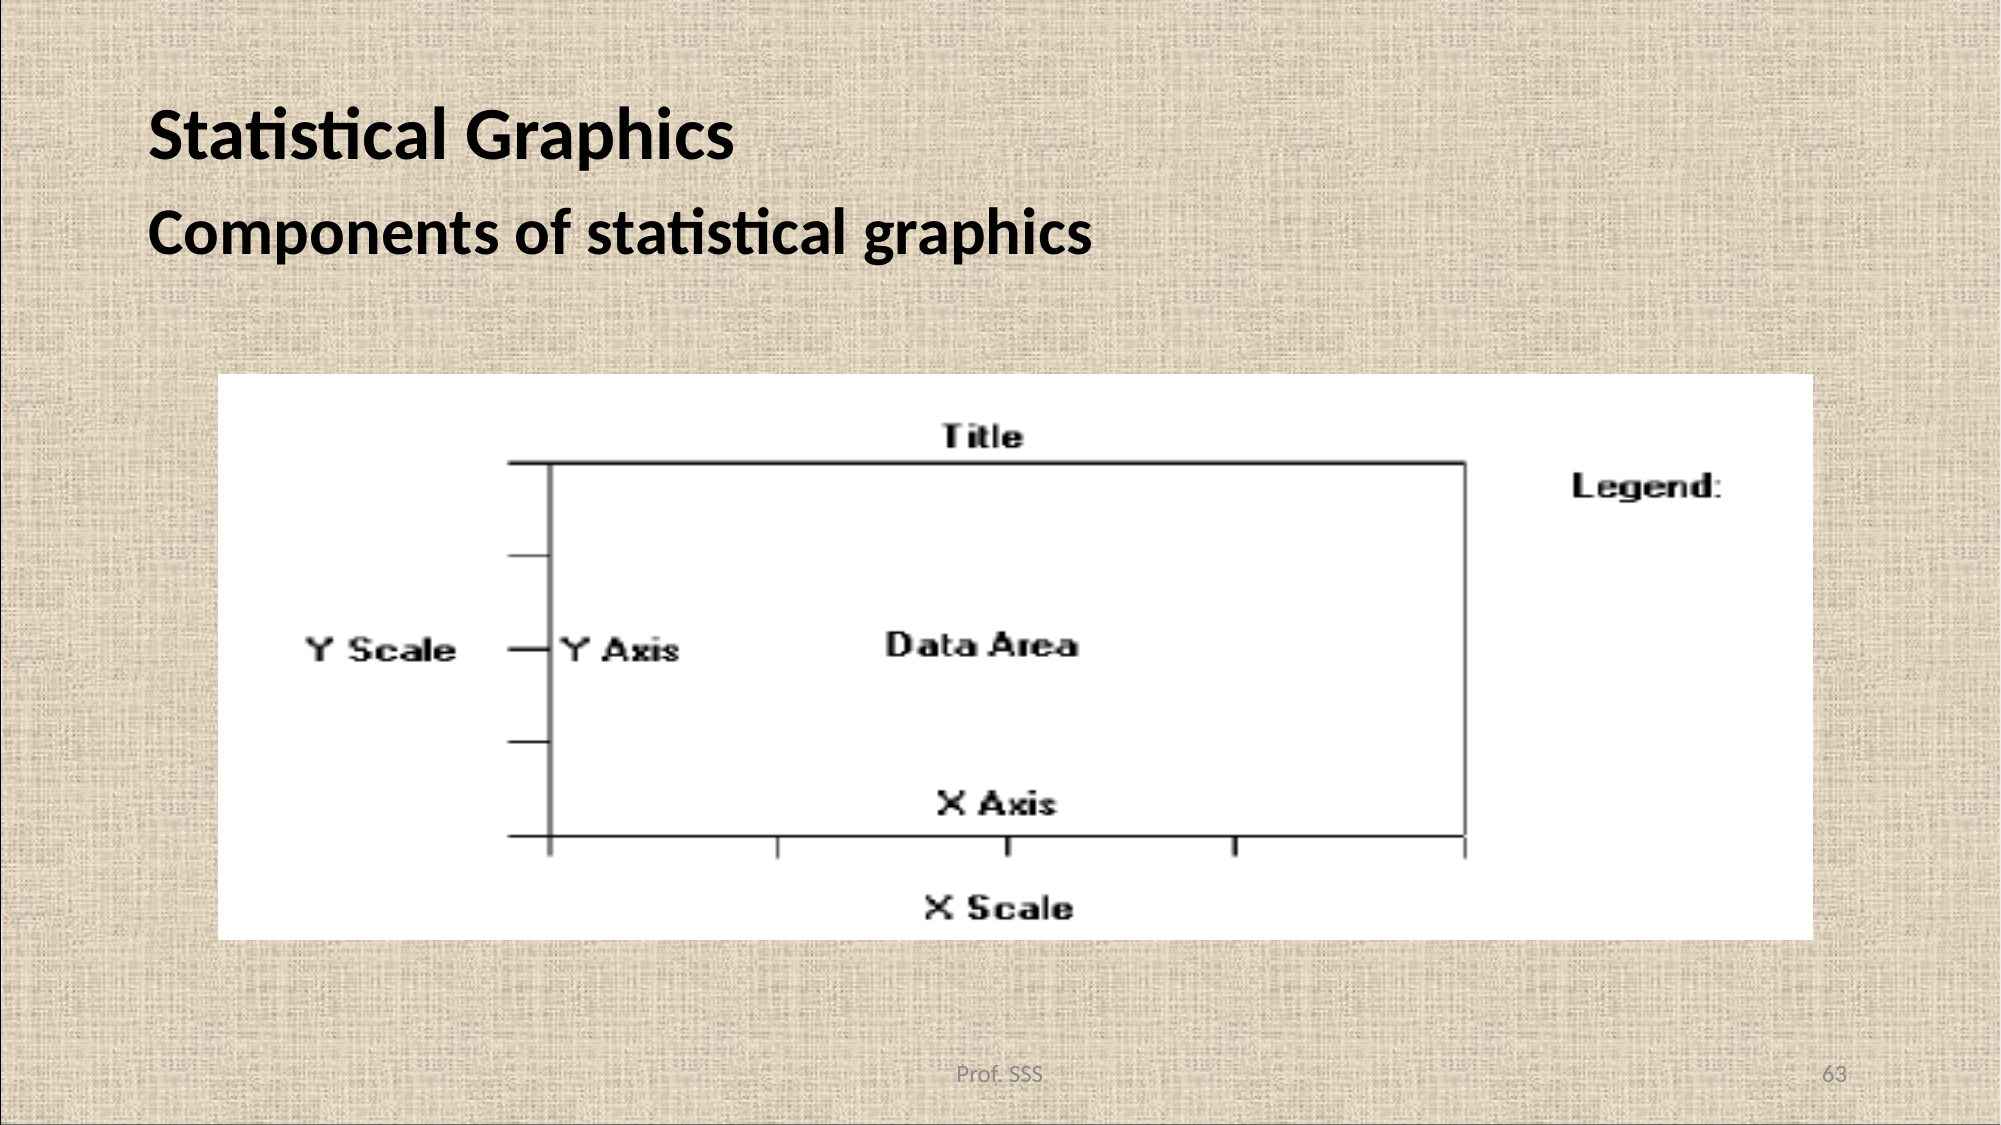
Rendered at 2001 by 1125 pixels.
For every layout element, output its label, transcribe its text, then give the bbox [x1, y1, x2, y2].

subtitle Statistical Graphics Components of statistical graphics [133, 87, 1884, 1063]
slide_number 63 [1412, 1042, 1863, 1103]
picture [0, 0, 2001, 1125]
footer Prof. SSS [662, 1042, 1338, 1103]
